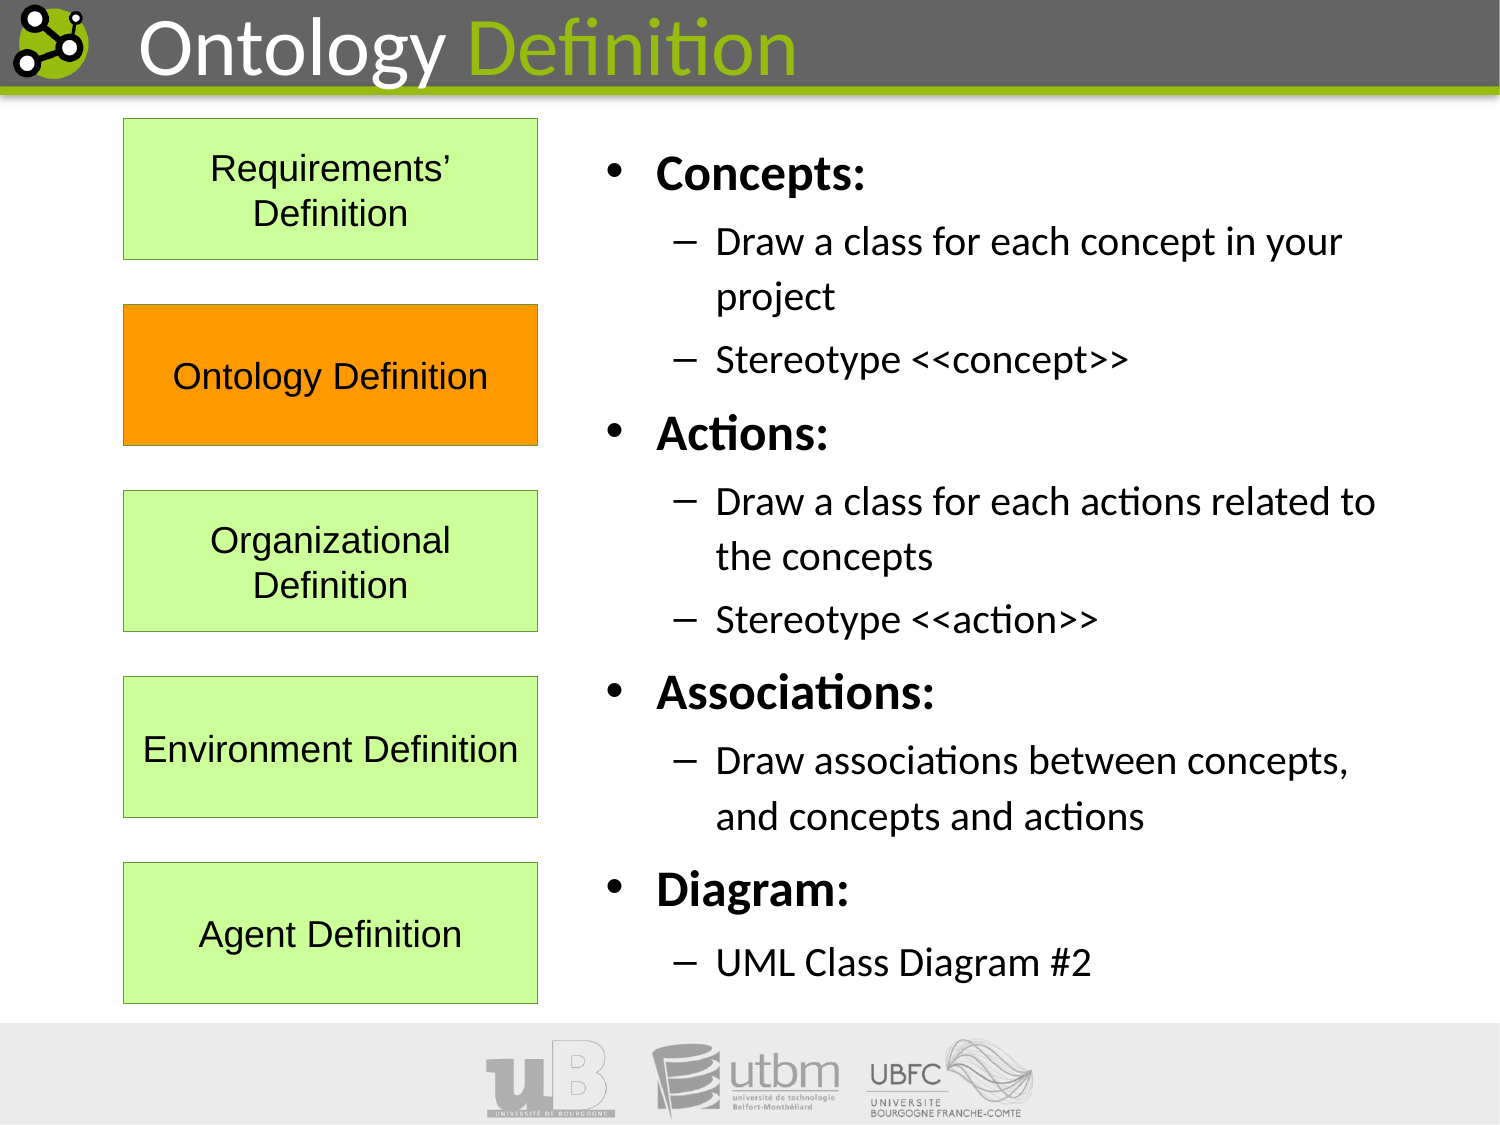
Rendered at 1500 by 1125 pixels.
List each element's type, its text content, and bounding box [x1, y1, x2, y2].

text_box Ontology Definition [123, 304, 538, 446]
text_box Requirements’ Definition [123, 118, 538, 260]
text_box Organizational Definition [123, 490, 538, 632]
text_box Concepts: Draw a class for each concept in your project Stereotype <<concept>> Actions: Draw a class for each actions related to the concepts Stereotype <<action>> Associations: Draw associations between concepts, and concepts and actions Diagram: UML Class Diagram #2 [590, 125, 1435, 1000]
text_box Ontology Definition [123, 7, 1442, 78]
picture [9, 1, 93, 82]
text_box Agent Definition [123, 862, 538, 1004]
text_box Environment Definition [123, 676, 538, 818]
